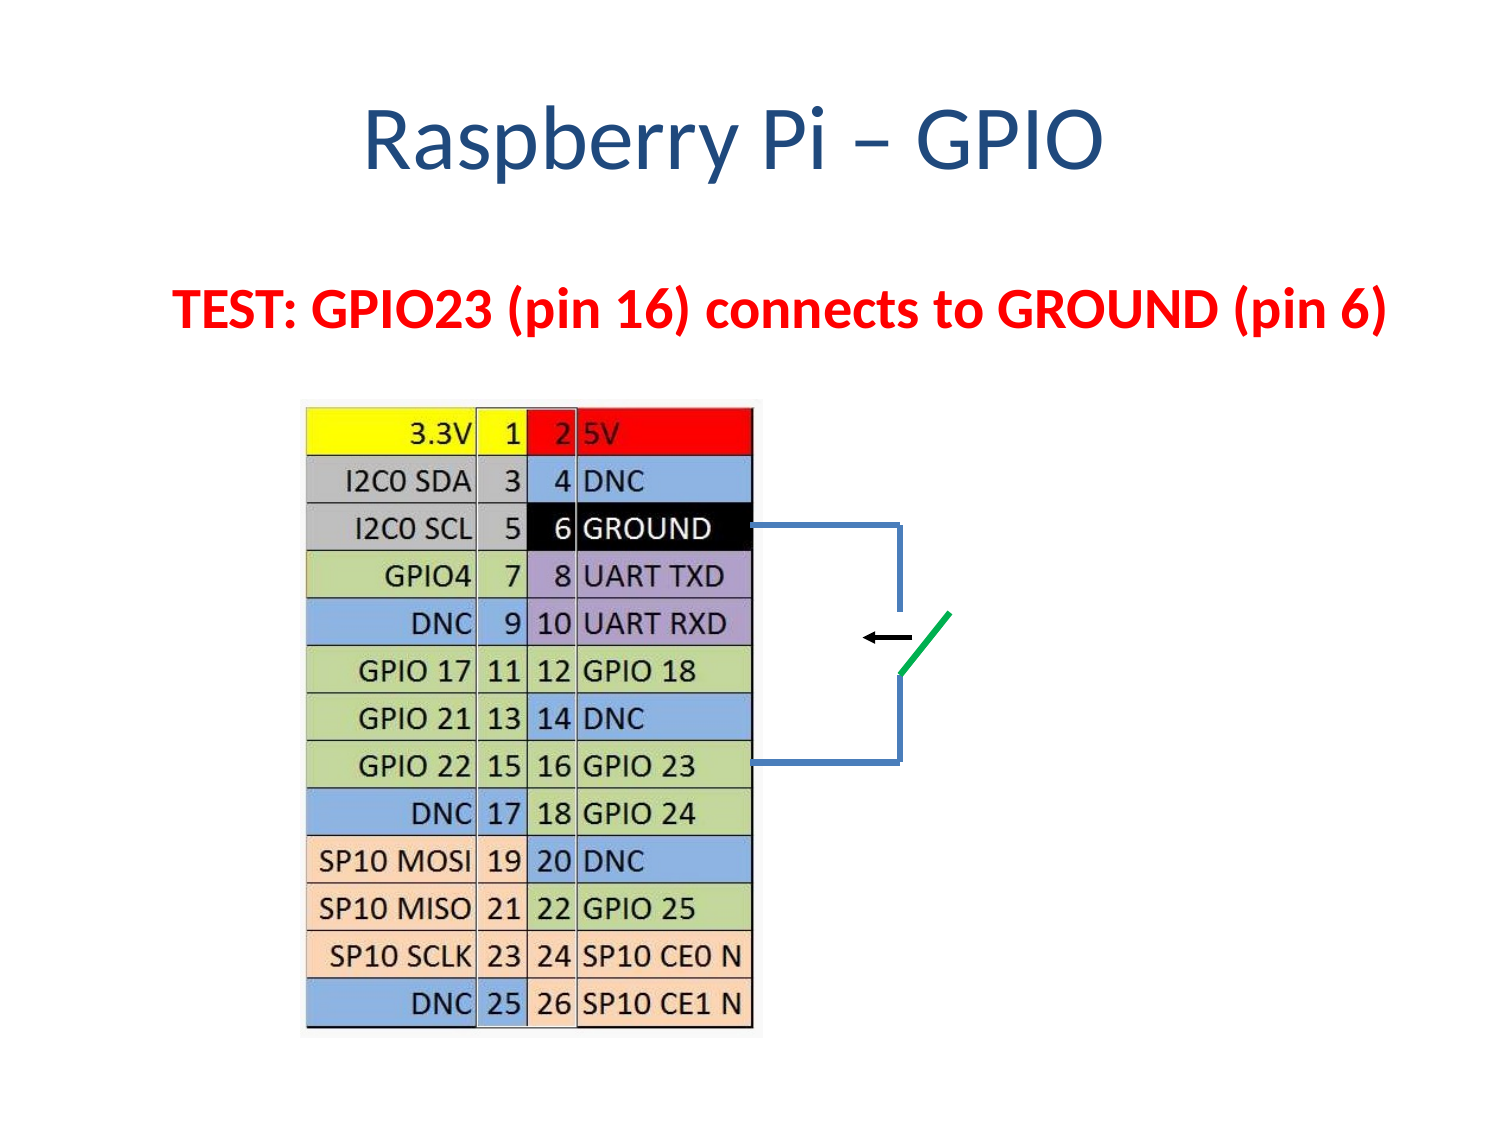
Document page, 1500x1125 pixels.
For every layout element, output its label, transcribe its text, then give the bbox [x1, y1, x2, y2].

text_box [899, 612, 951, 676]
title Raspberry Pi – GPIO [99, 12, 1375, 254]
picture [299, 399, 763, 1039]
text_box TEST: GPIO23 (pin 16) connects to GROUND (pin 6) [157, 262, 1418, 348]
